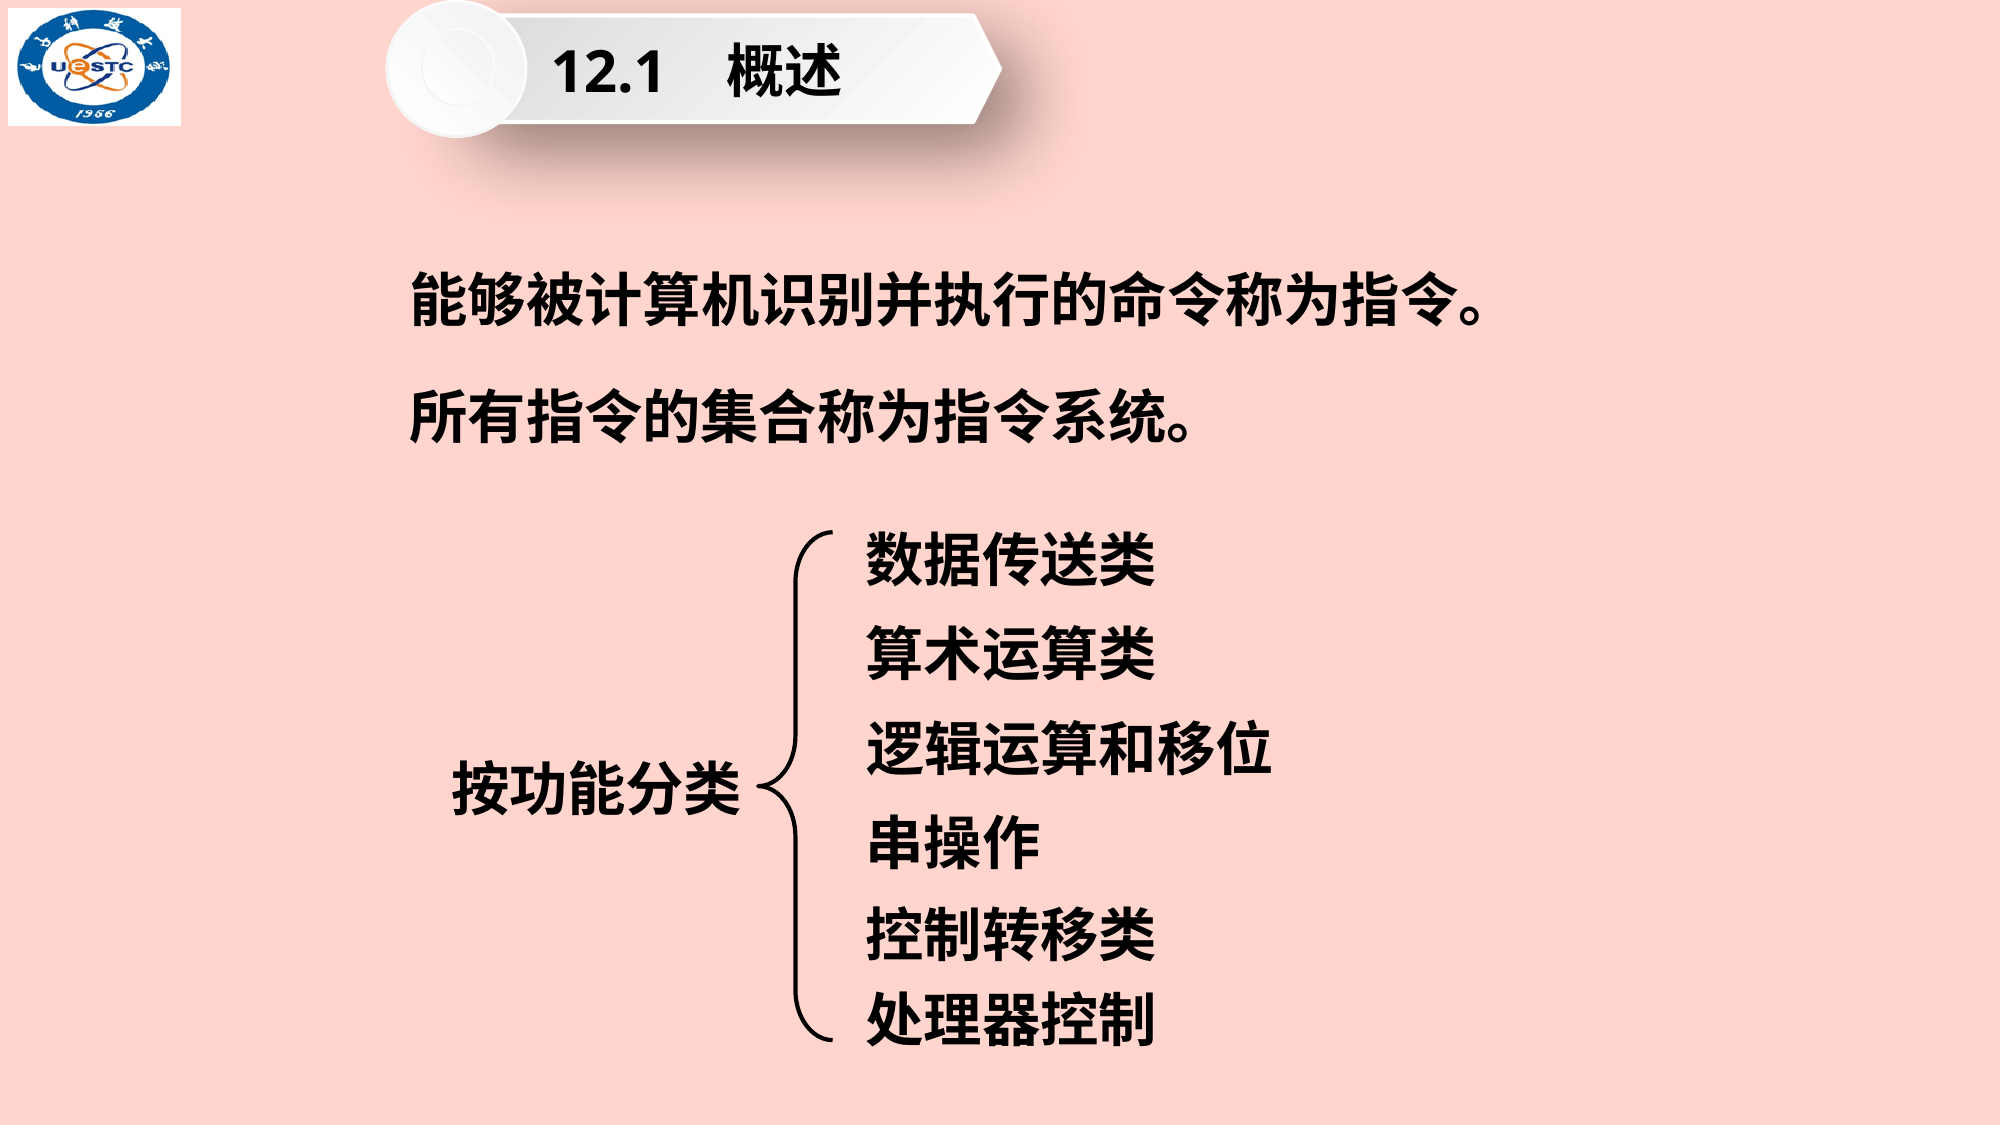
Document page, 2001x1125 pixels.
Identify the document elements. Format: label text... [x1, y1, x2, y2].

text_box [757, 514, 1290, 1056]
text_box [385, 0, 1001, 138]
text_box 按功能分类 [436, 744, 752, 830]
text_box 所有指令的集合称为指令系统。 [394, 373, 1240, 458]
picture [8, 8, 181, 126]
text_box 能够被计算机识别并执行的命令称为指令。 [394, 255, 1532, 341]
